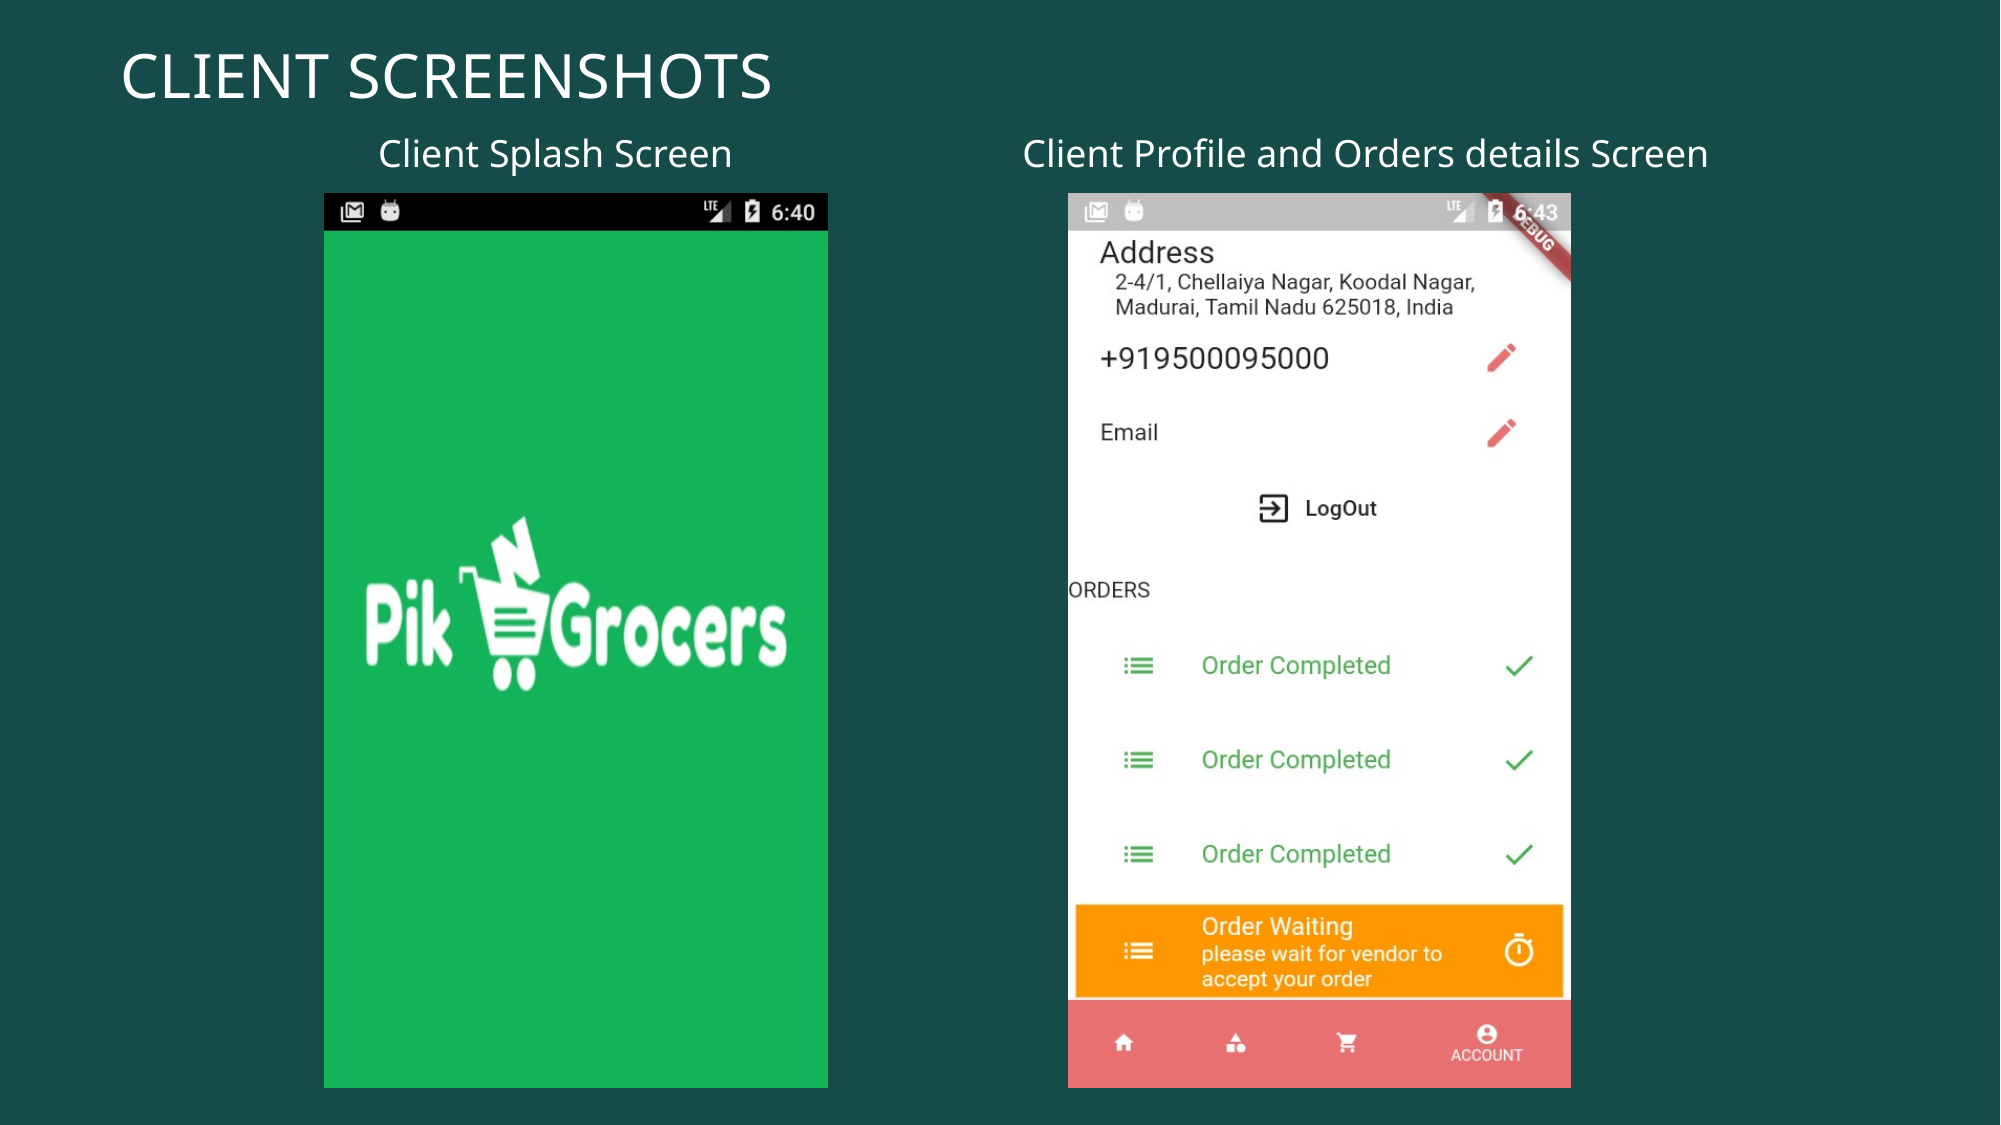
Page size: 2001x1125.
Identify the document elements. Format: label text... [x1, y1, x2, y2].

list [324, 193, 827, 1088]
title CLIENT SCREENSHOTS [120, 37, 1880, 112]
text_box Client Splash Screen [363, 122, 749, 183]
text_box Client Profile and Orders details Screen [1007, 122, 1726, 183]
picture [1068, 193, 1571, 1088]
